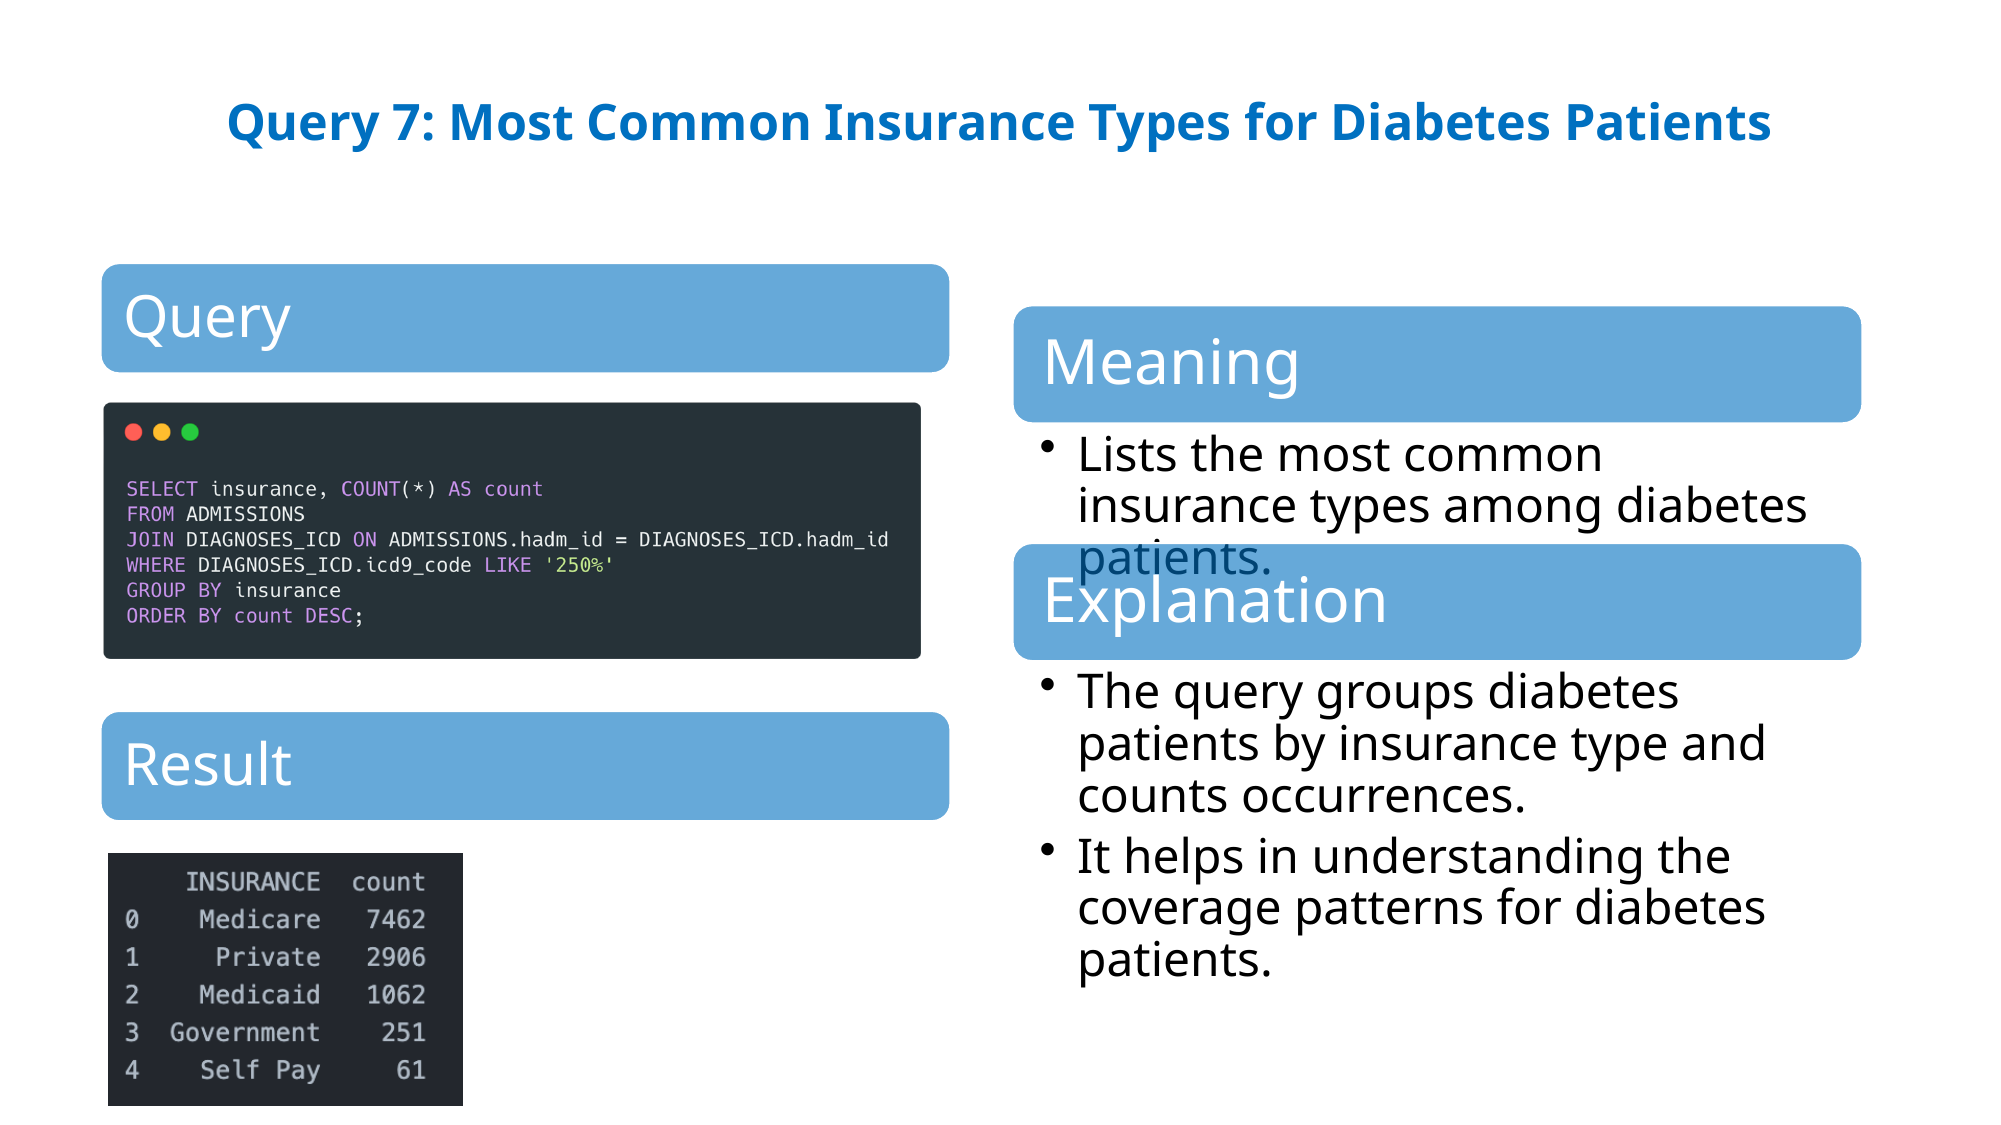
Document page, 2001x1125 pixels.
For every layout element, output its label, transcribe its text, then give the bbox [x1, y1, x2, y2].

picture [24, 323, 1000, 738]
picture [108, 853, 463, 1107]
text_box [100, 263, 951, 323]
title Query 7: Most Common Insurance Types for Diabetes Patients [100, 90, 1900, 276]
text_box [100, 738, 951, 822]
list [1012, 299, 1863, 1014]
